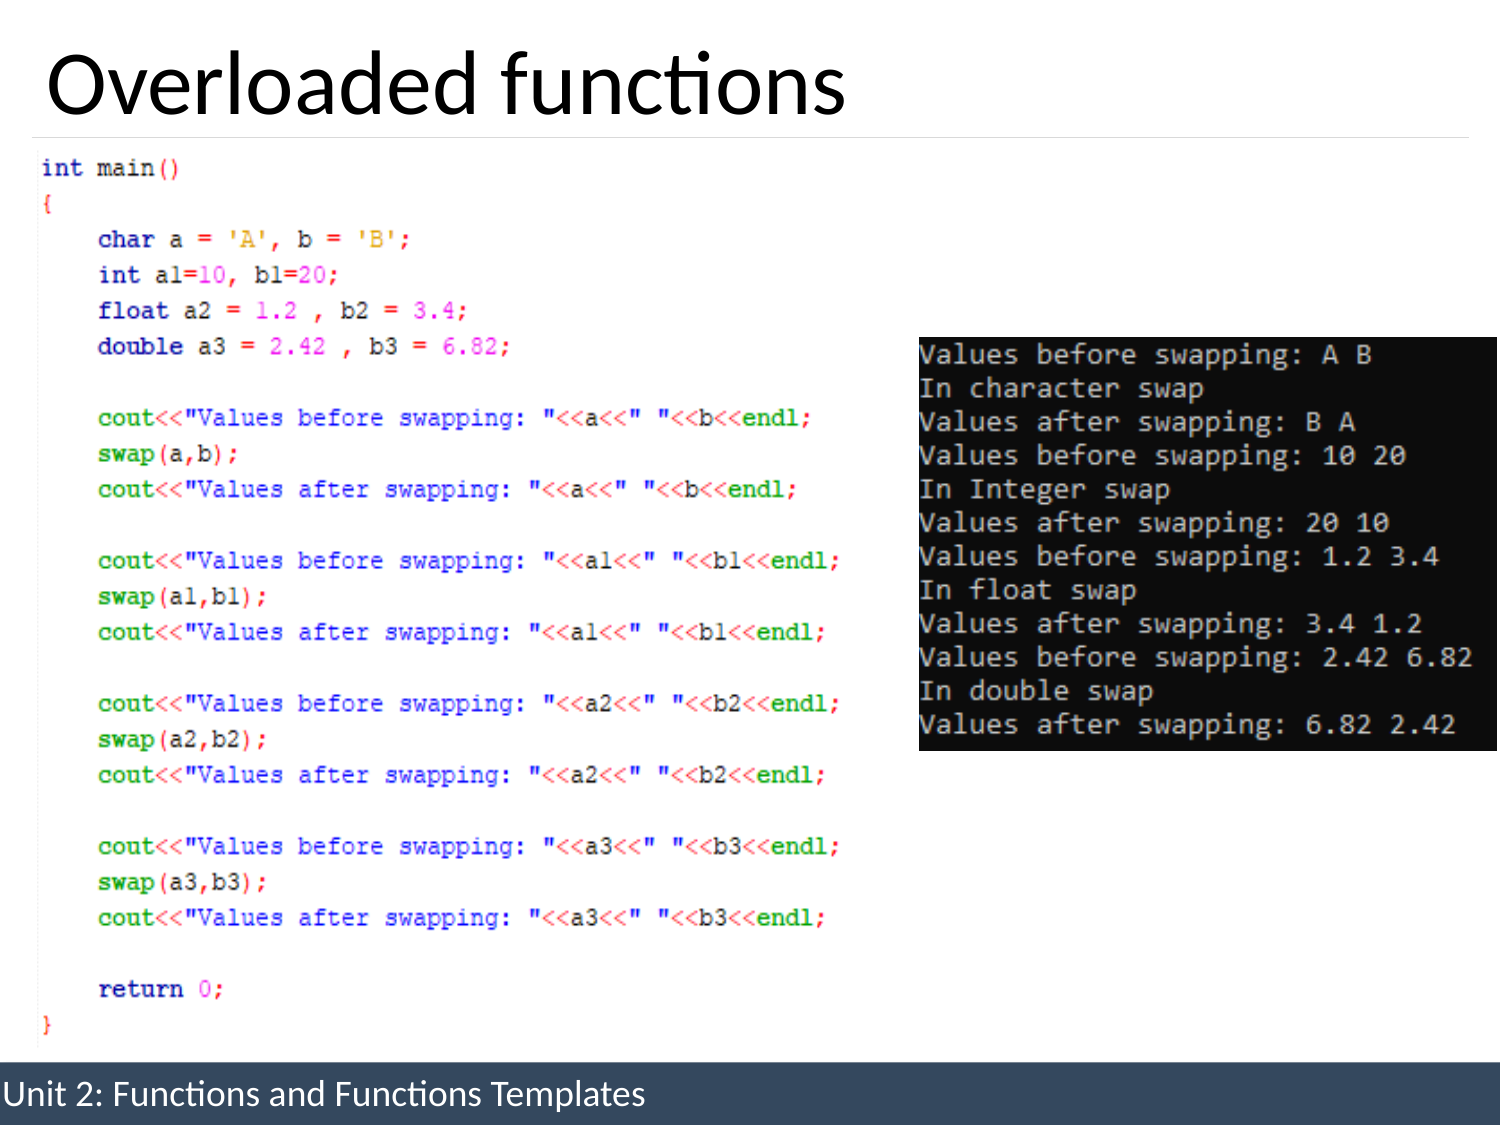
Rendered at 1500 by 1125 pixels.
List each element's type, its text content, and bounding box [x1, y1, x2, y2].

title Overloaded functions [44, 21, 1462, 211]
picture [37, 149, 851, 1051]
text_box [0, 1055, 1500, 1125]
picture [918, 337, 1497, 752]
